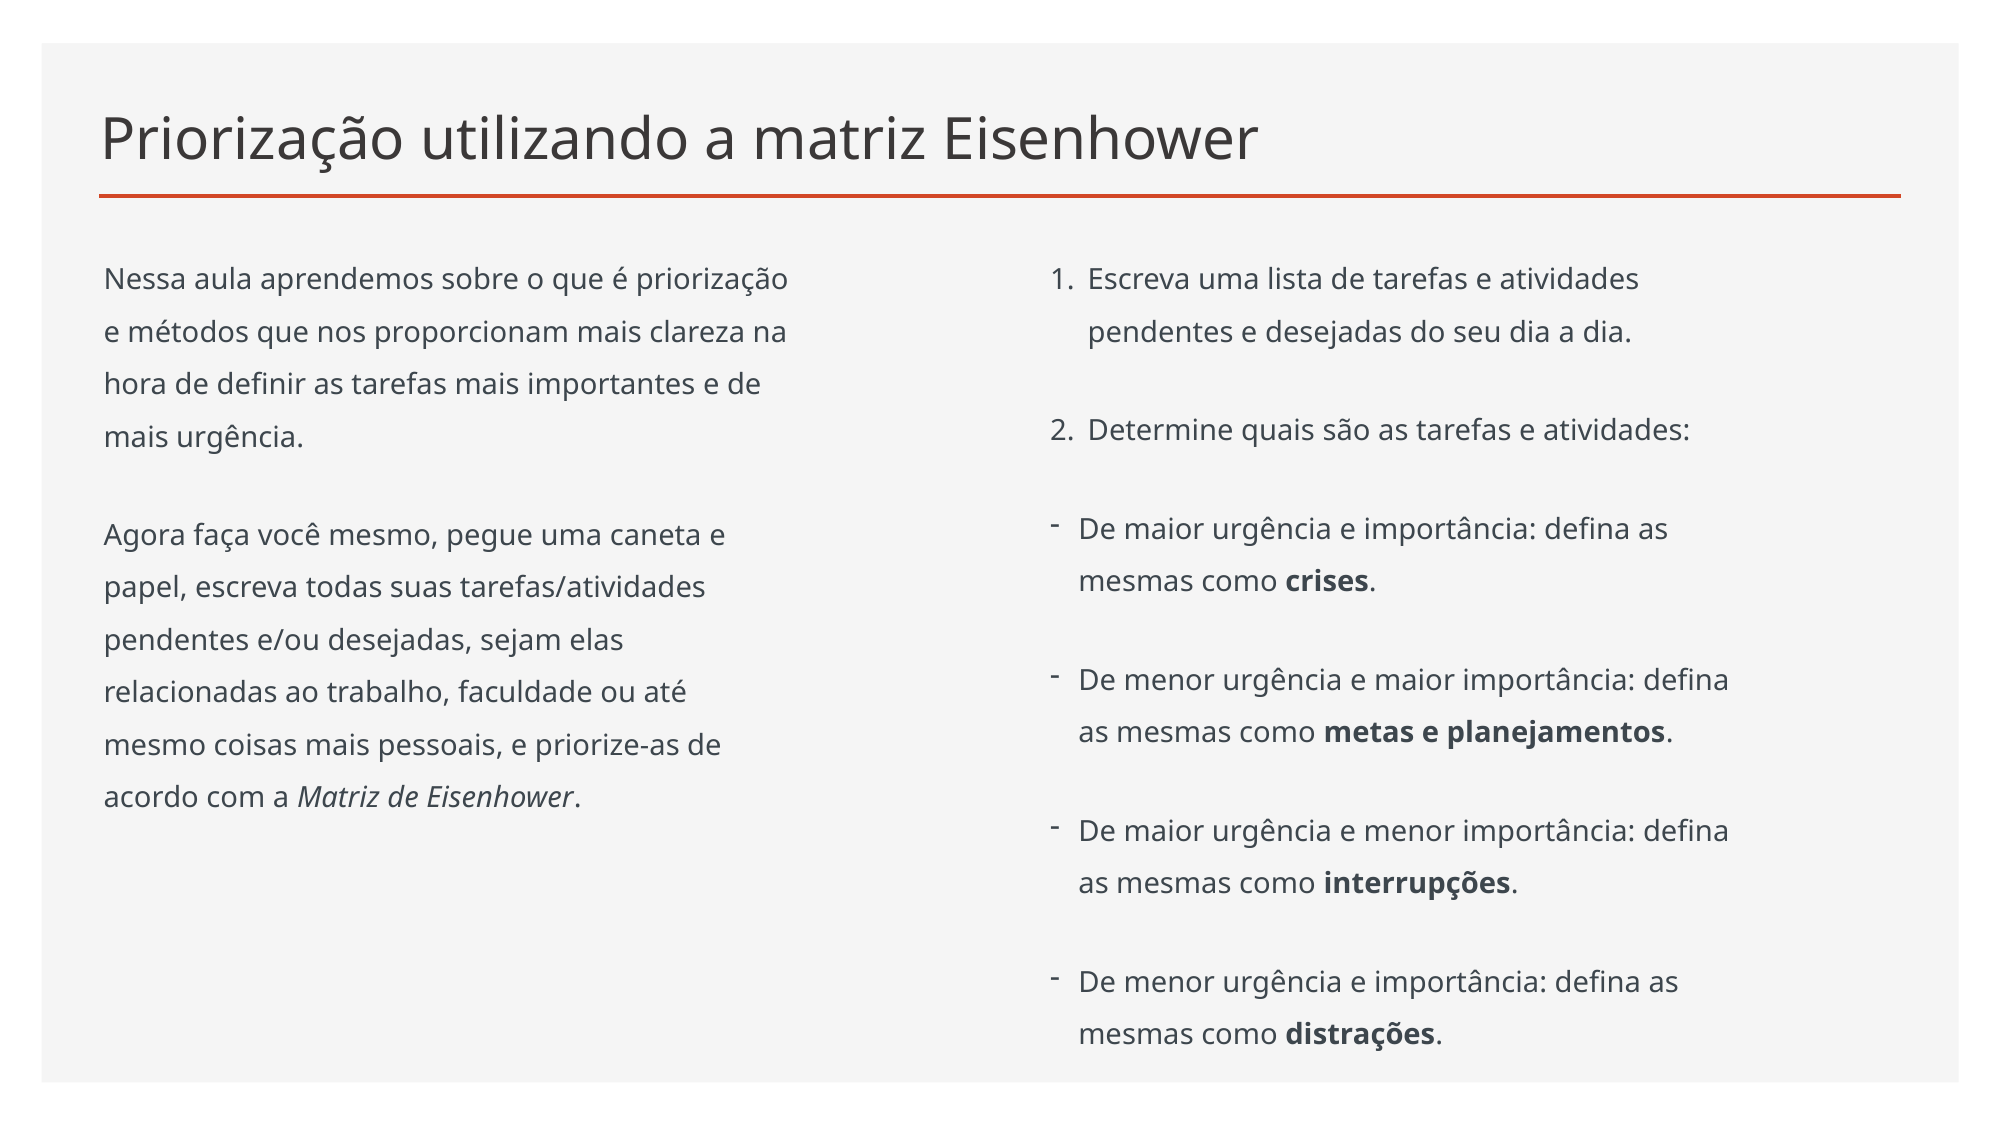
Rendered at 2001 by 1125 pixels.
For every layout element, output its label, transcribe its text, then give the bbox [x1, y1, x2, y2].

title Priorização utilizando a matriz Eisenhower [85, 73, 1327, 179]
text_box Escreva uma lista de tarefas e atividades pendentes e desejadas do seu dia a dia. Determine quais são as tarefas e atividades: De maior urgência e importância: defina as mesmas como crises. De menor urgência e maior importância: defina as mesmas como metas e planejamentos. De maior urgência e menor importância: defina as mesmas como interrupções. De menor urgência e importância: defina as mesmas como distrações. [1035, 235, 1760, 1072]
list Nessa aula aprendemos sobre o que é priorização e métodos que nos proporcionam mais clareza na hora de definir as tarefas mais importantes e de mais urgência. Agora faça você mesmo, pegue uma caneta e papel, escreva todas suas tarefas/atividades pendentes e/ou desejadas, sejam elas relacionadas ao trabalho, faculdade ou até mesmo coisas mais pessoais, e priorize-as de acordo com a Matriz de Eisenhower. [88, 235, 813, 888]
